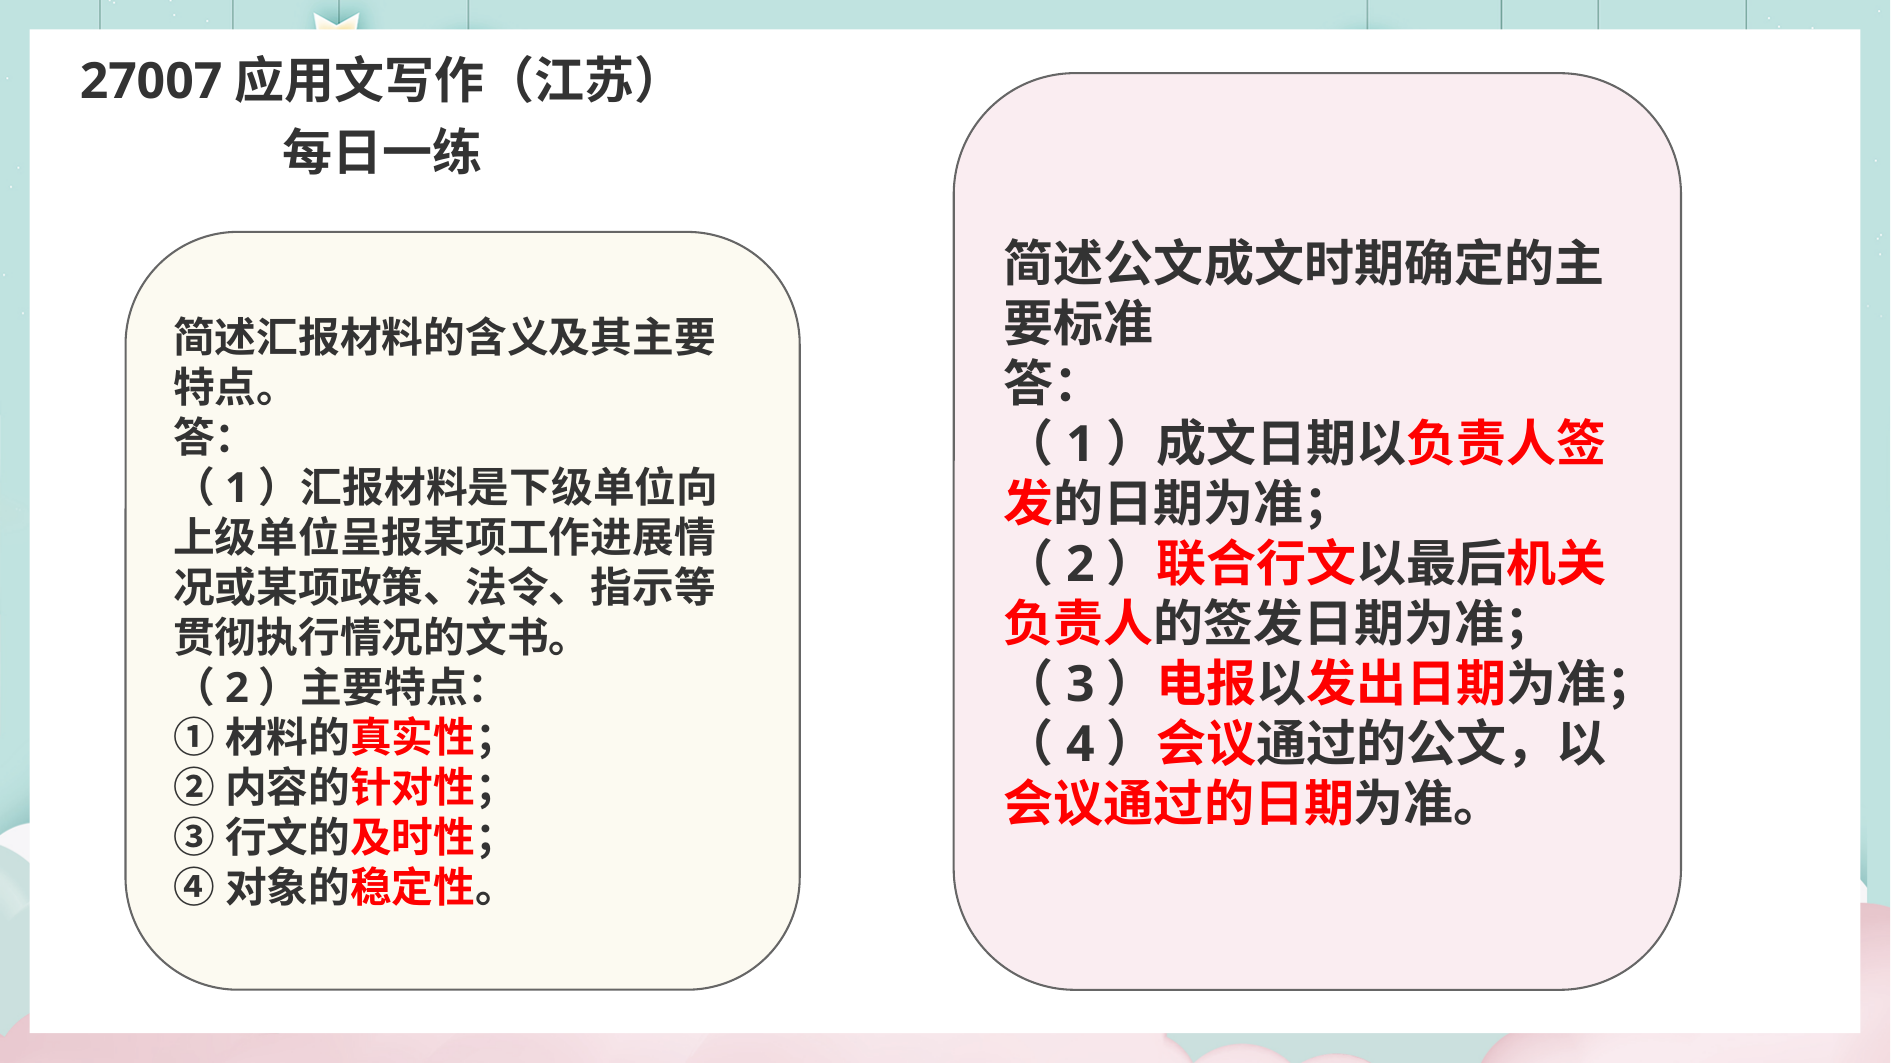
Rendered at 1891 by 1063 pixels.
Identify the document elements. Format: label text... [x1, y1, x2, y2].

text_box [29, 28, 1861, 1034]
text_box 简述汇报材料的含义及其主要特点。 答： （1）汇报材料是下级单位向上级单位呈报某项工作进展情况或某项政策、法令、指示等贯彻执行情况的文书。 （2）主要特点： ①材料的真实性； ②内容的针对性； ③行文的及时性； ④对象的稳定性。 [124, 230, 801, 991]
picture [0, 0, 1891, 1063]
text_box 27007应用文写作（江苏） 每日一练 [64, 29, 700, 189]
text_box 简述公文成文时期确定的主要标准 答： （1）成文日期以负责人签发的日期为准； （2）联合行文以最后机关负责人的签发日期为准； （3）电报以发出日期为准； （4）会议通过的公文，以会议通过的日期为准。 [952, 72, 1683, 991]
